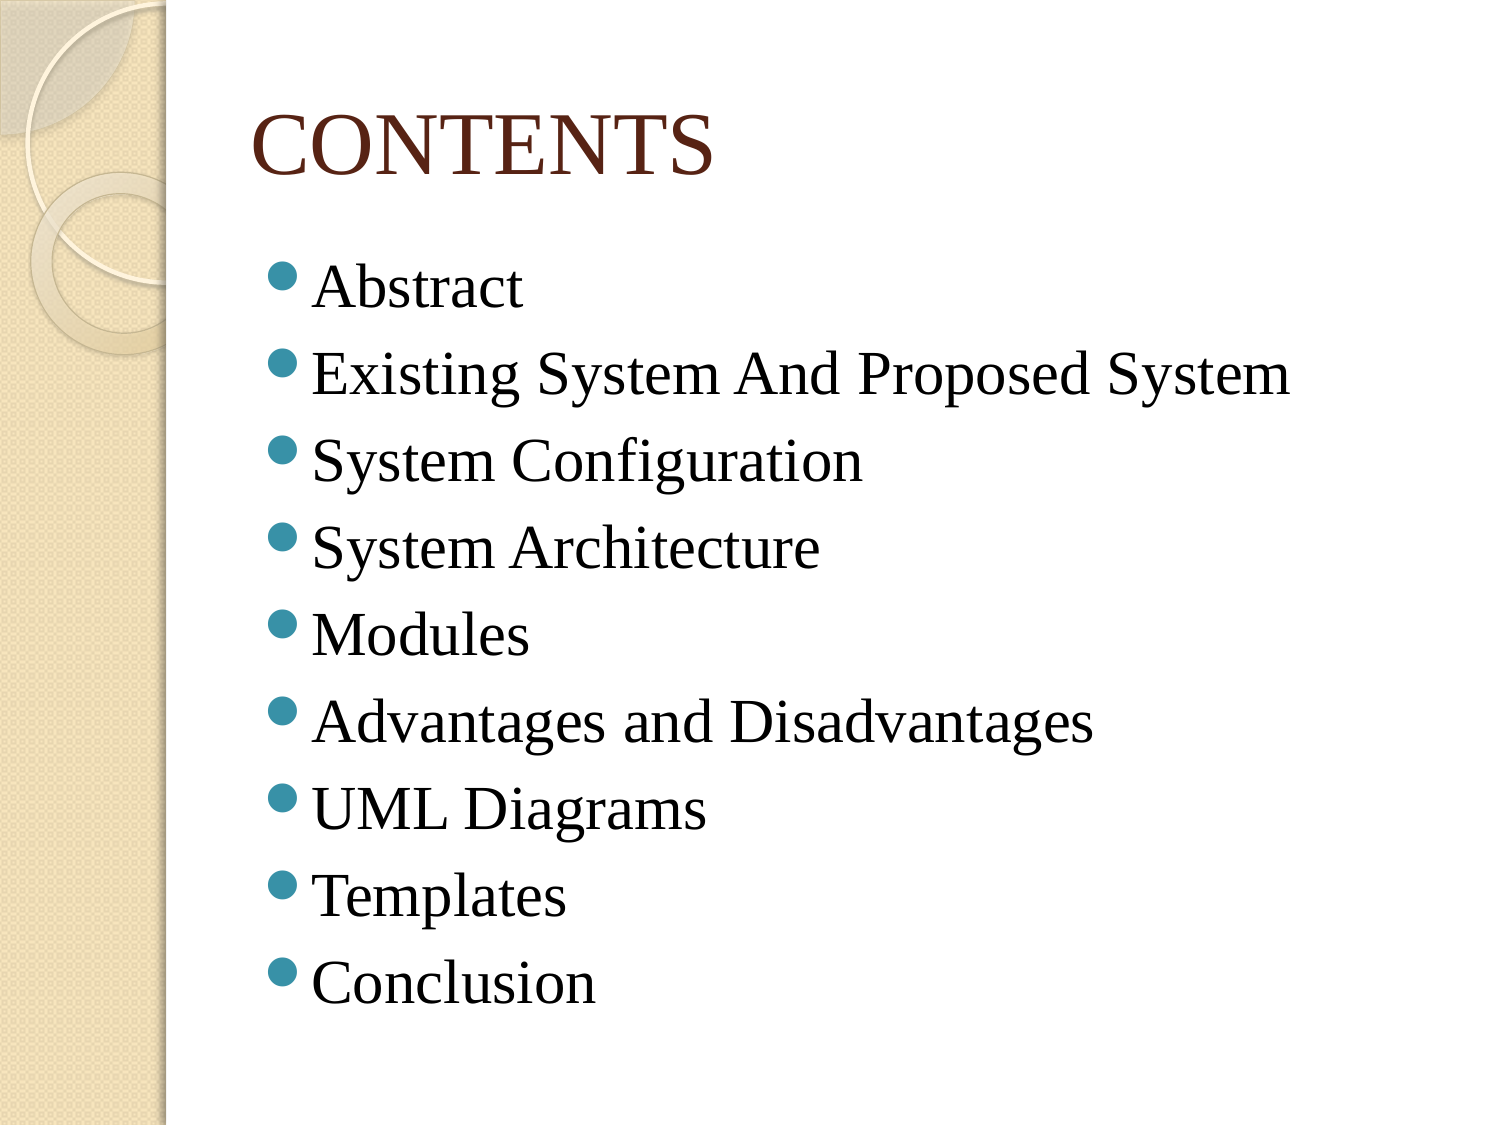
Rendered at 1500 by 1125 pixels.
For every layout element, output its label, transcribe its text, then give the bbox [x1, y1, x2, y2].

title CONTENTS [235, 45, 1466, 233]
list Abstract Existing System And Proposed System System Configuration System Architecture Modules Advantages and Disadvantages UML Diagrams Templates Conclusion [235, 237, 1466, 1025]
